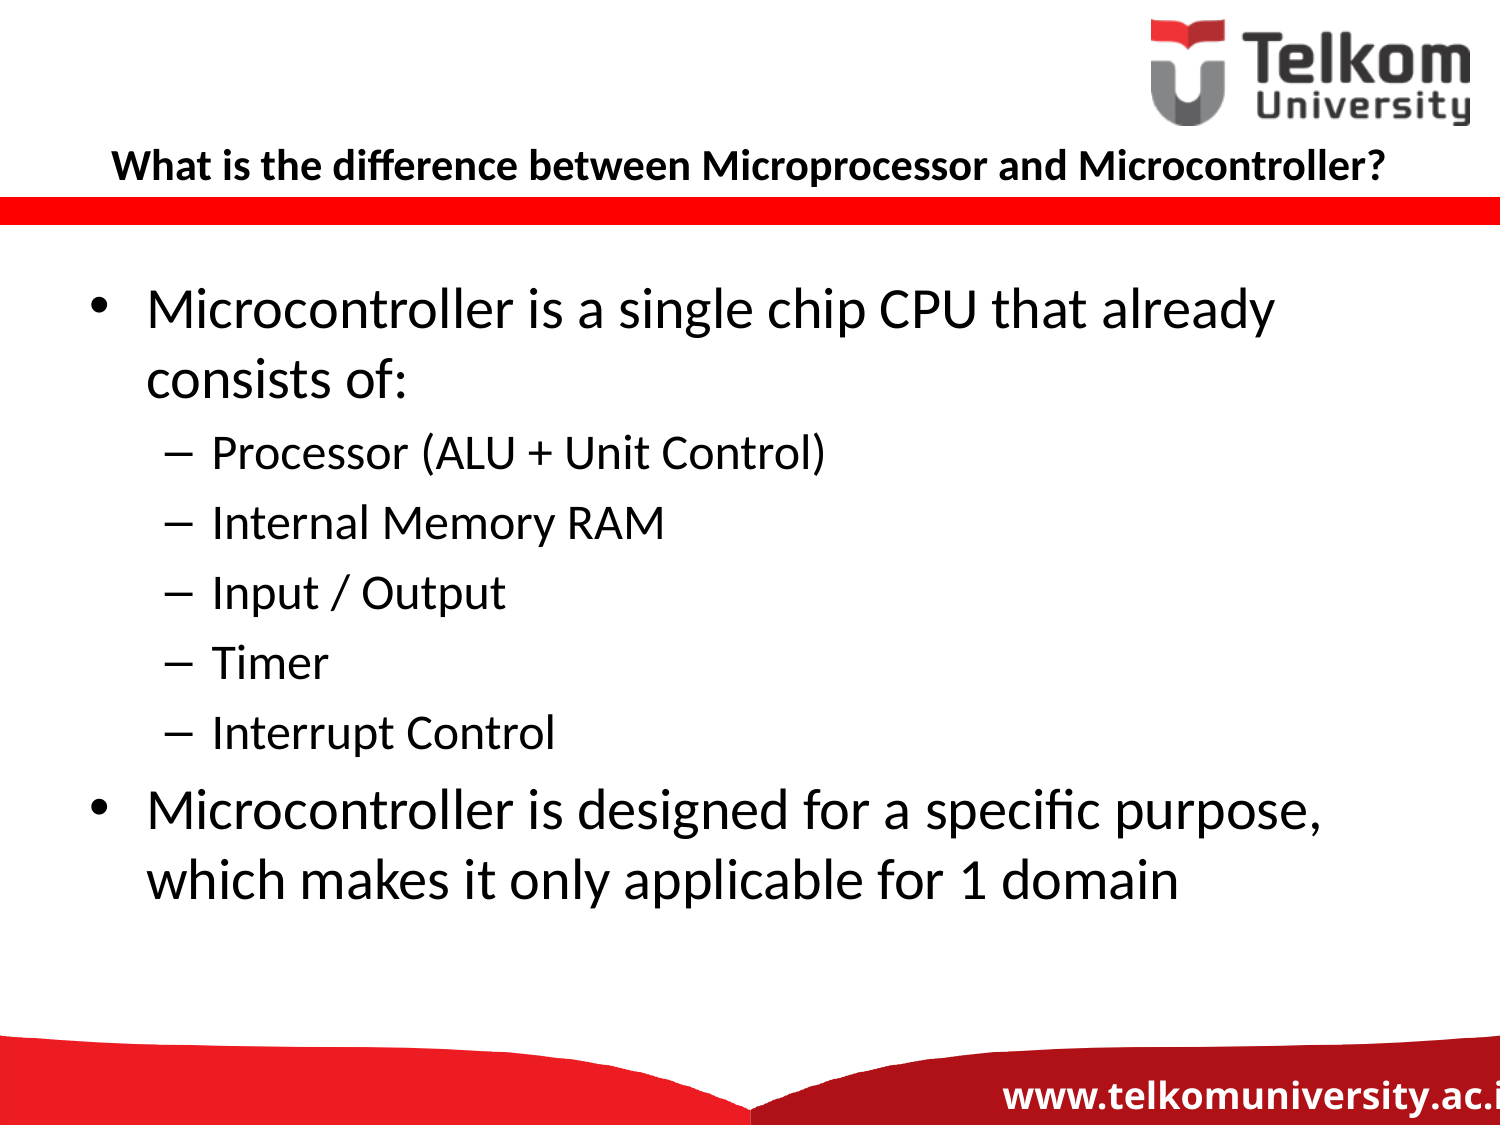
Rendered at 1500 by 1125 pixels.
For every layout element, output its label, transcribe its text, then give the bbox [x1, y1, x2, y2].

picture [0, 1031, 1500, 1125]
picture [1151, 19, 1470, 126]
title What is the difference between Microprocessor and Microcontroller? [0, 128, 1500, 198]
list Microcontroller is a single chip CPU that already consists of: Processor (ALU + Unit Control) Internal Memory RAM Input / Output Timer Interrupt Control Microcontroller is designed for a specific purpose, which makes it only applicable for 1 domain [75, 262, 1425, 1005]
